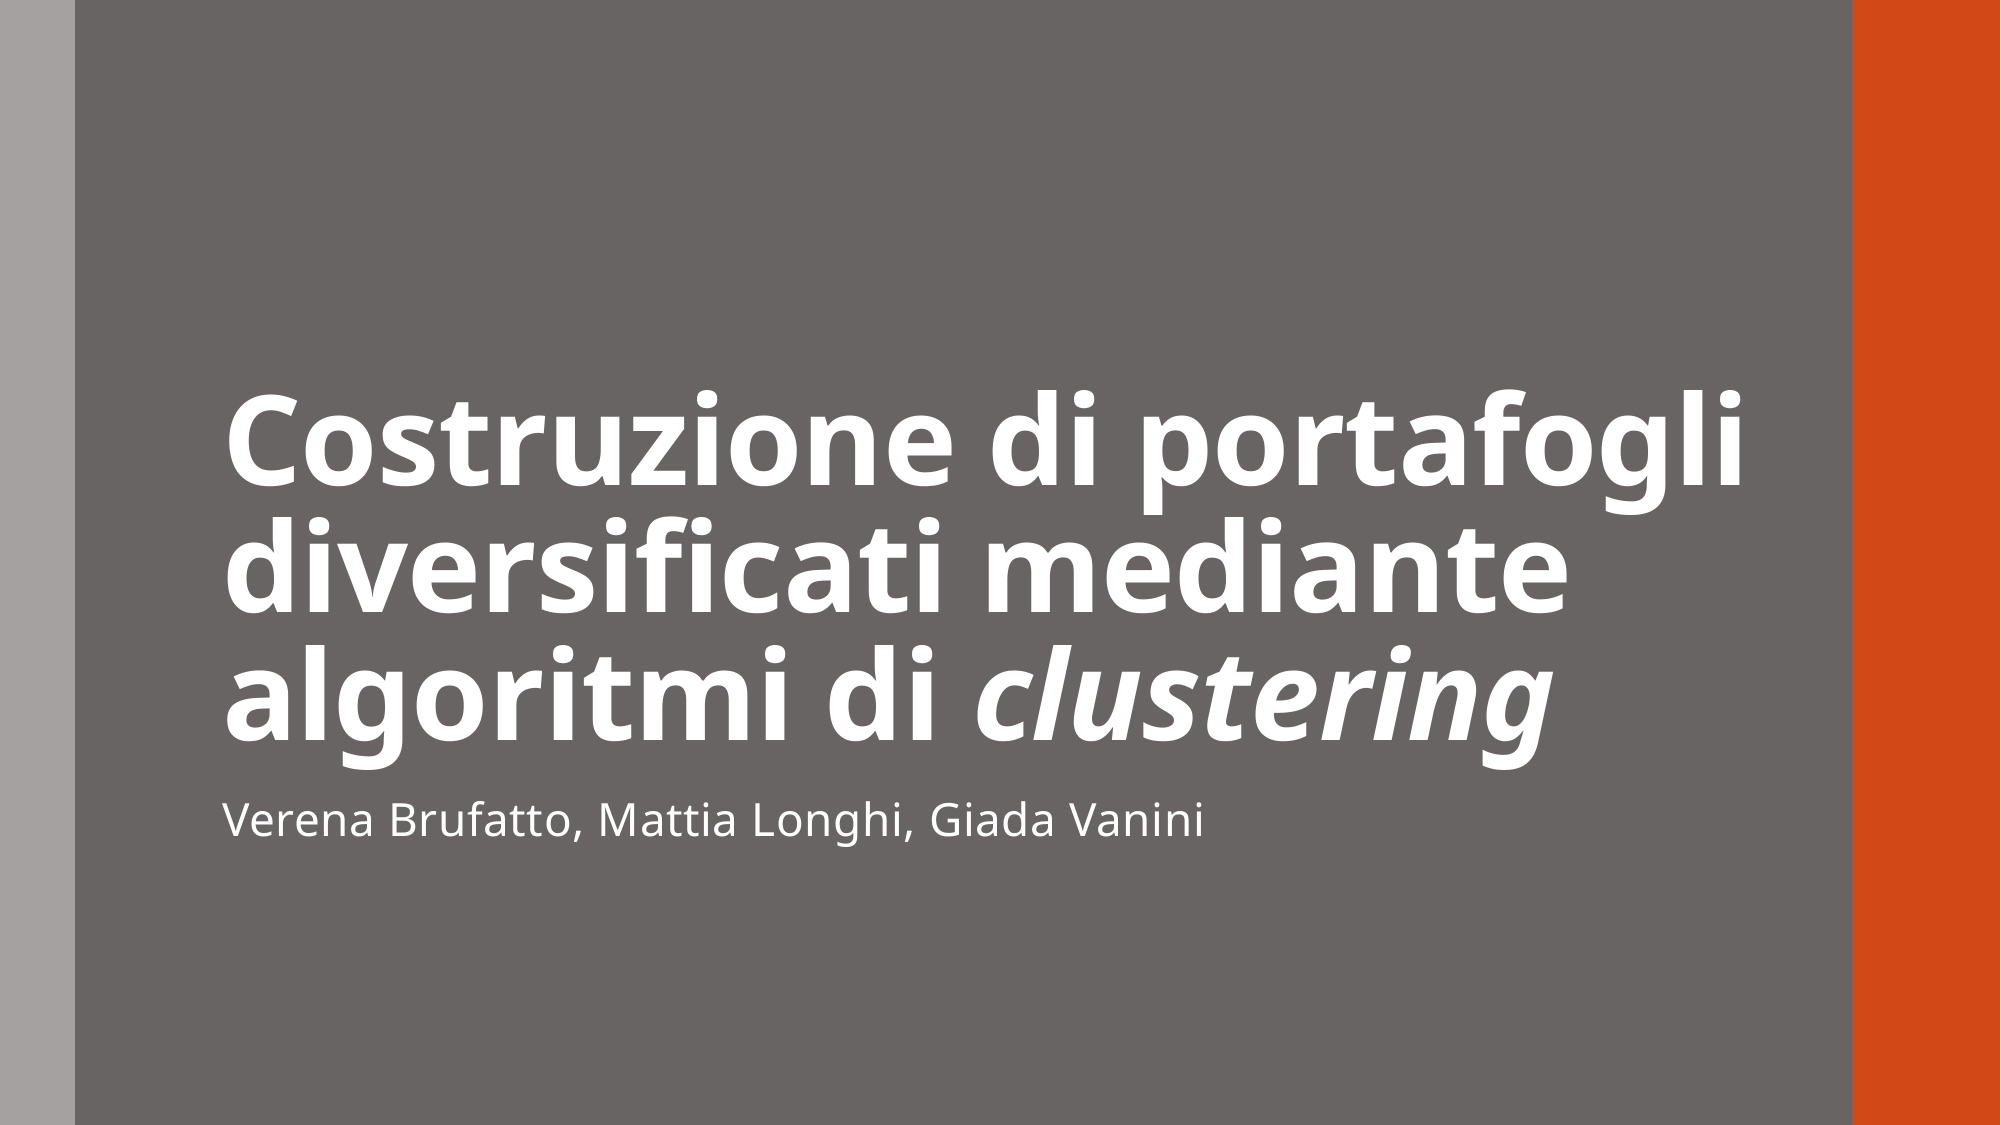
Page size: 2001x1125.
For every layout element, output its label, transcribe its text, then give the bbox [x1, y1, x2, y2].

subtitle Verena Brufatto, Mattia Longhi, Giada Vanini [206, 787, 1752, 1065]
title Costruzione di portafogli diversificati mediante algoritmi di clustering [206, 110, 1771, 774]
